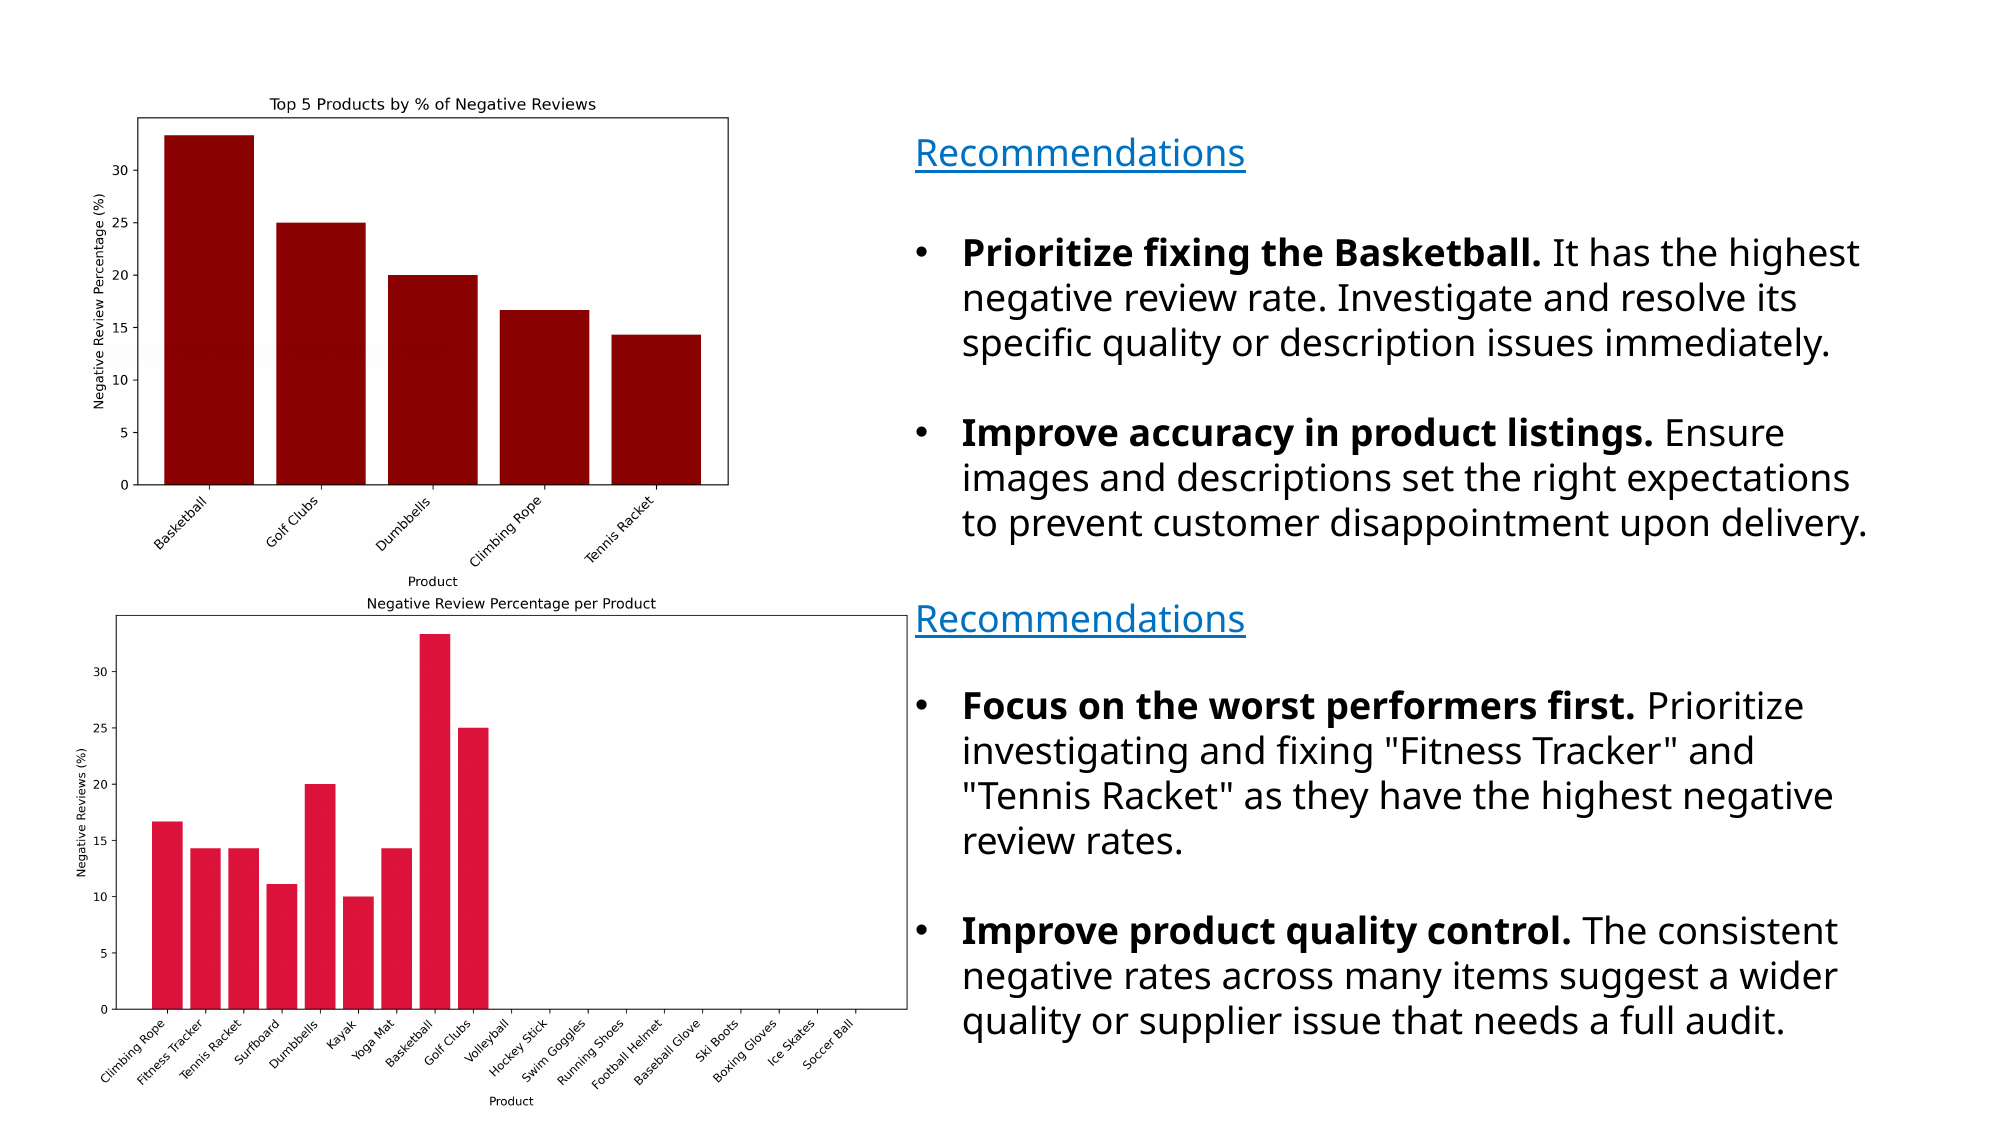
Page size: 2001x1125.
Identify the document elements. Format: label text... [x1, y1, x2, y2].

text_box Focus on the worst performers first. Prioritize investigating and fixing "Fitness Tracker" and "Tennis Racket" as they have the highest negative review rates. Improve product quality control. The consistent negative rates across many items suggest a wider quality or supplier issue that needs a full audit. [915, 674, 1900, 1095]
text_box Prioritize fixing the Basketball. It has the highest negative review rate. Investigate and resolve its specific quality or description issues immediately. Improve accuracy in product listings. Ensure images and descriptions set the right expectations to prevent customer disappointment upon delivery. [900, 221, 1900, 597]
picture [68, 88, 915, 1116]
text_box Recommendations [899, 587, 1478, 648]
text_box Recommendations [899, 122, 1478, 182]
